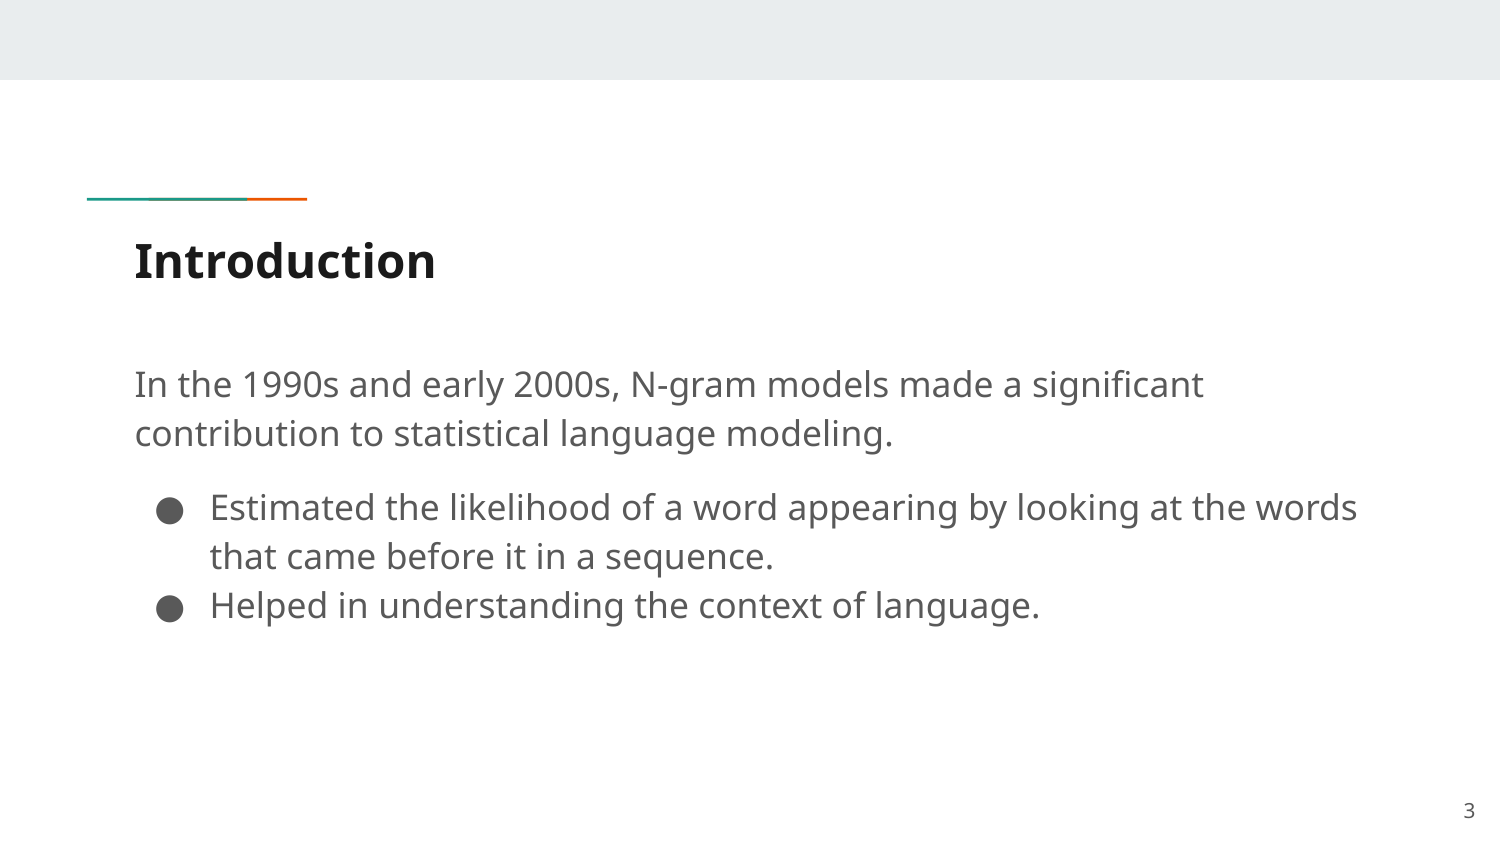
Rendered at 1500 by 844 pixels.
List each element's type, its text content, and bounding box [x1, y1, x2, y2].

list In the 1990s and early 2000s, N-gram models made a significant contribution to statistical language modeling. Estimated the likelihood of a word appearing by looking at the words that came before it in a sequence. Helped in understanding the context of language. [119, 341, 1381, 712]
title Introduction [119, 216, 1381, 305]
slide_number ‹#› [1400, 779, 1491, 844]
